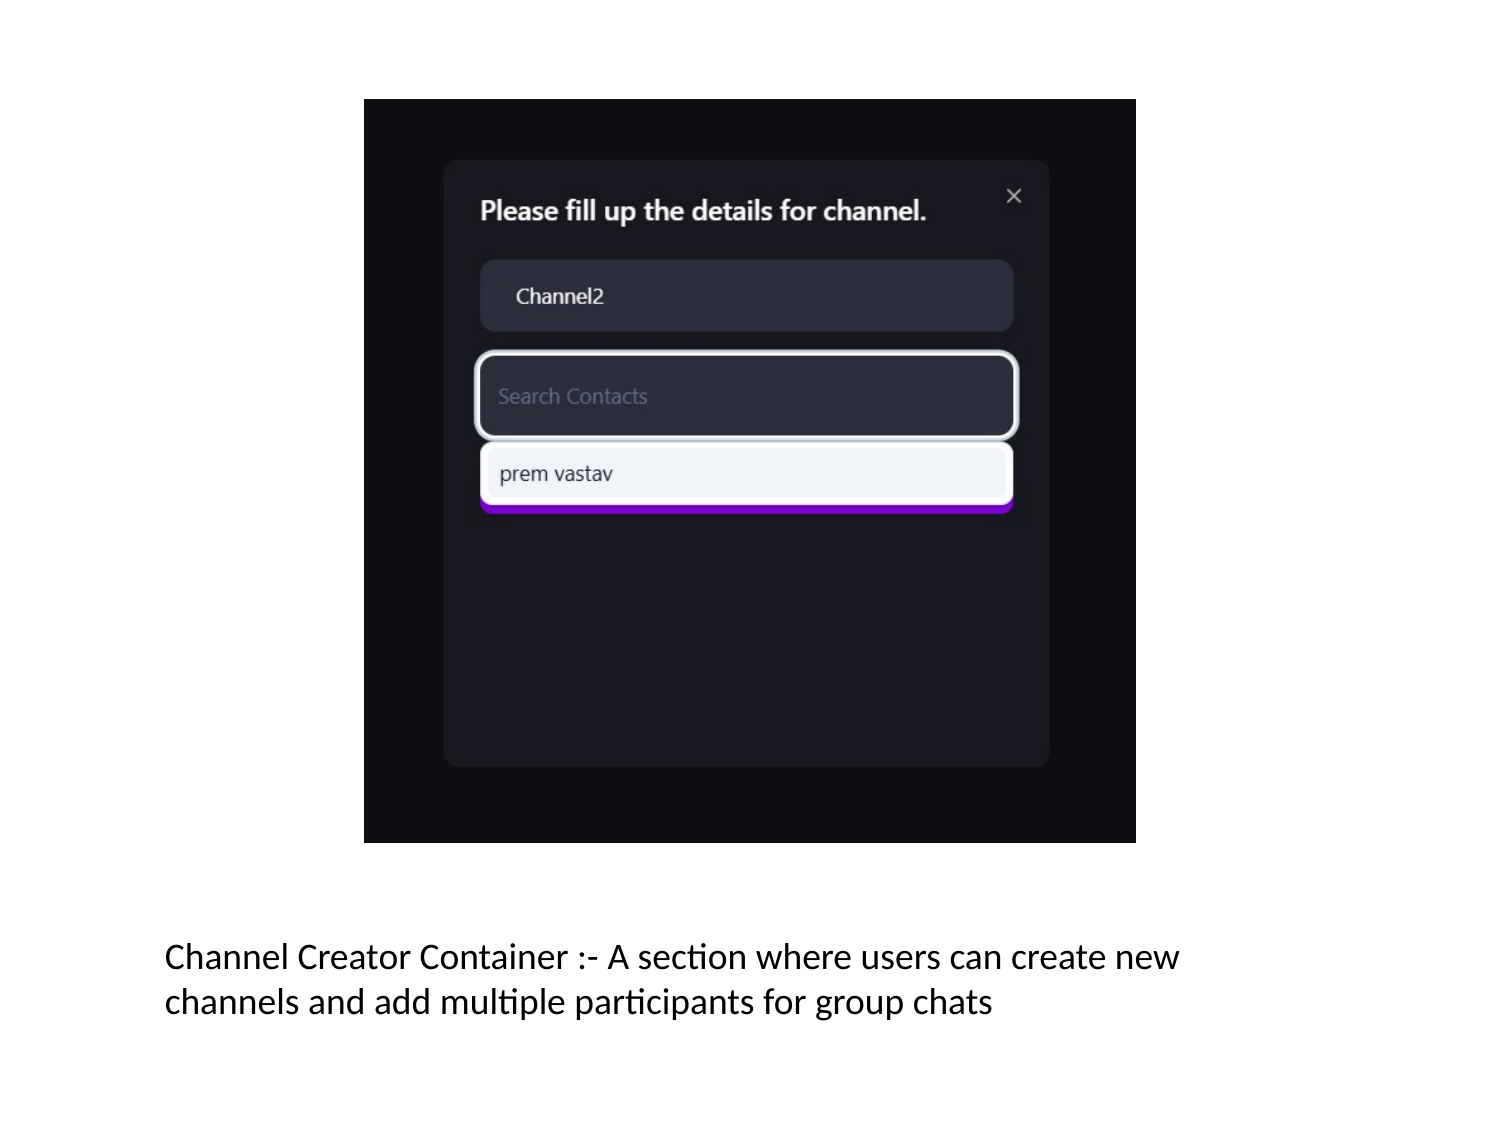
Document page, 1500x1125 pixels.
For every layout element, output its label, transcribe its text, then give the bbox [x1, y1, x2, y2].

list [363, 99, 1136, 843]
text_box Channel Creator Container :- A section where users can create new channels and add multiple participants for group chats [149, 924, 1338, 1030]
